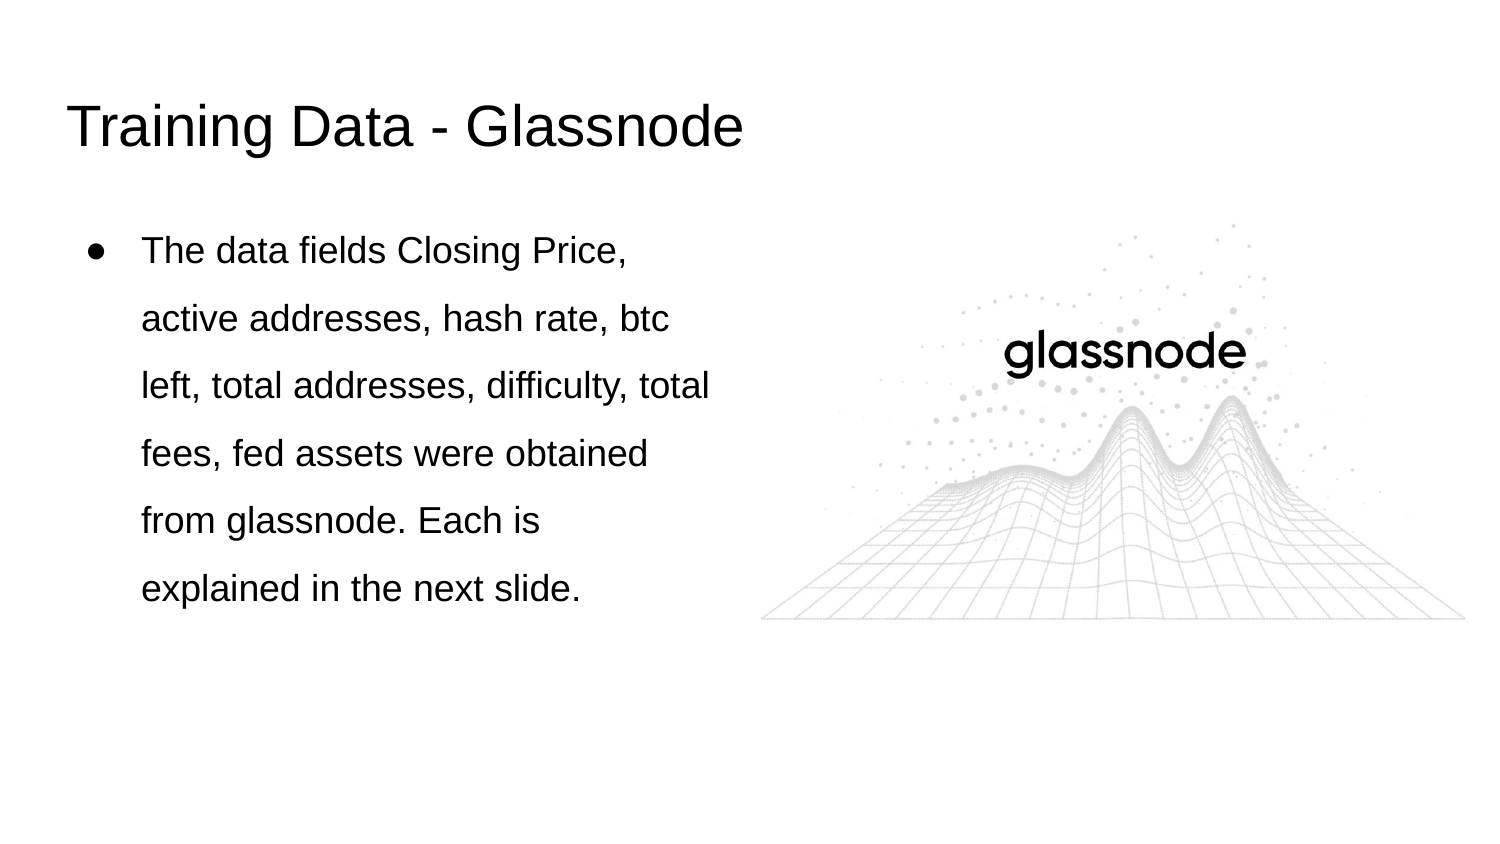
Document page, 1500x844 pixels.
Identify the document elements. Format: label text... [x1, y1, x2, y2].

title Training Data - Glassnode [51, 72, 1449, 167]
picture [750, 191, 1476, 627]
list The data fields Closing Price, active addresses, hash rate, btc left, total addresses, difficulty, total fees, fed assets were obtained from glassnode. Each is explained in the next slide. [51, 189, 726, 750]
